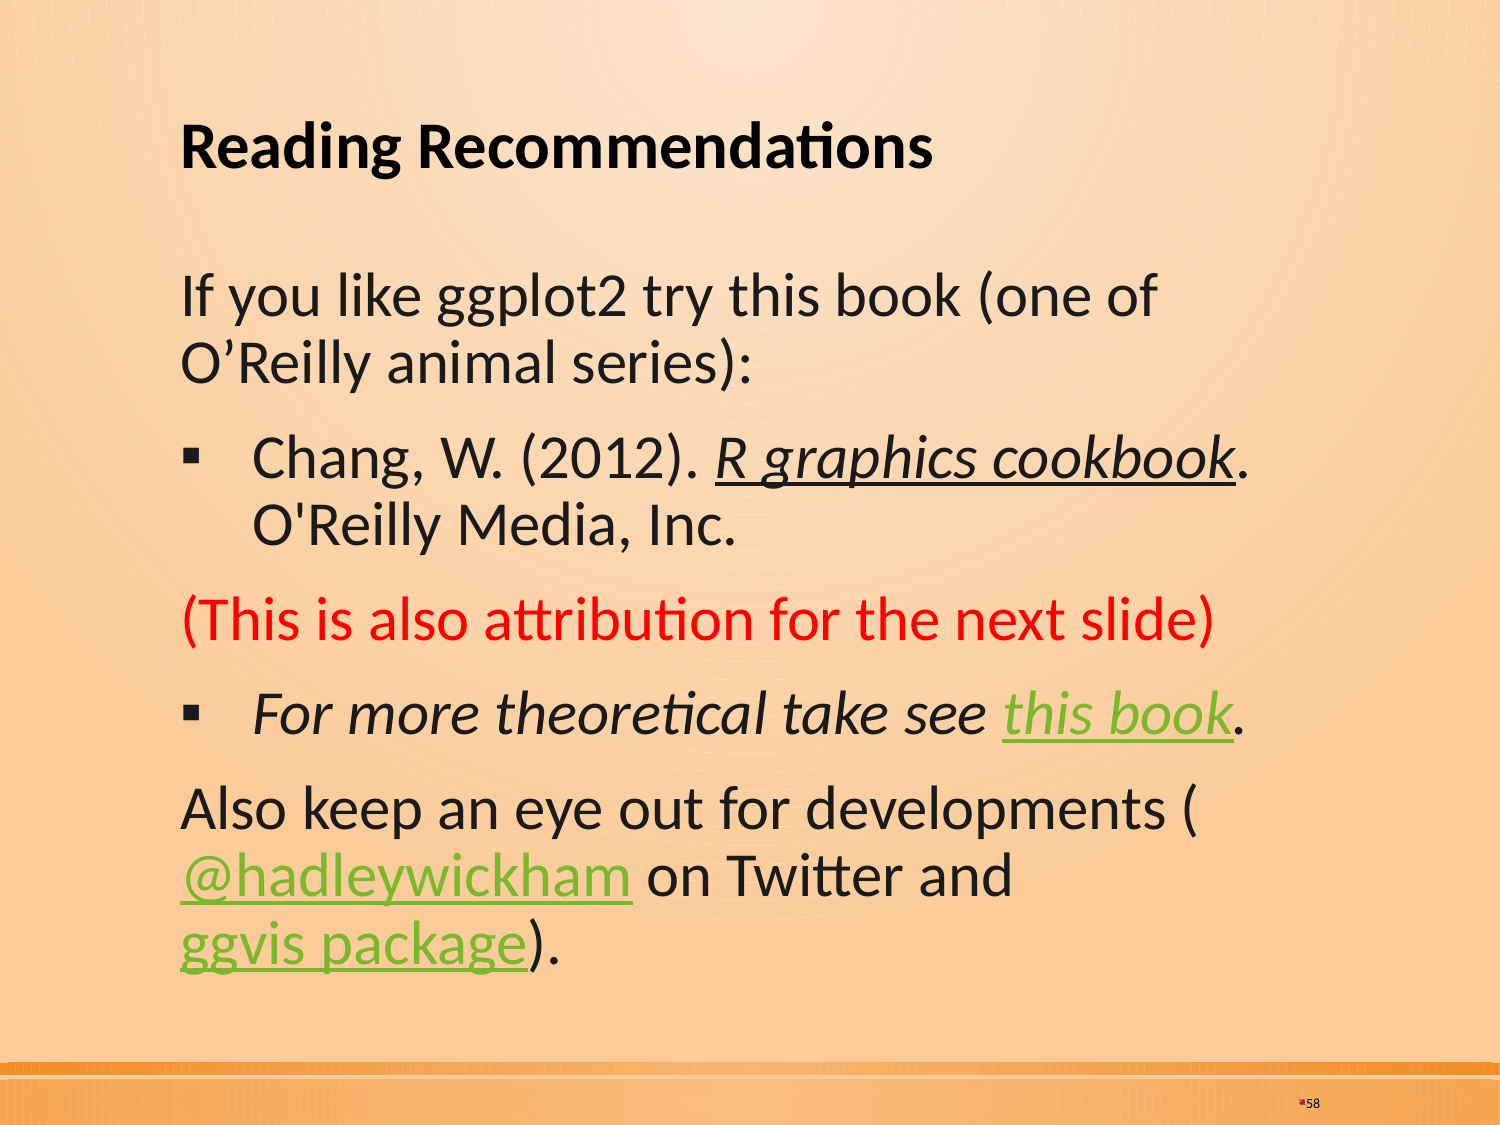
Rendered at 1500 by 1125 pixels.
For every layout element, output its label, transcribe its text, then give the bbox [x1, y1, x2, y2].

list If you like ggplot2 try this book (one of O’Reilly animal series): Chang, W. (2012). R graphics cookbook. O'Reilly Media, Inc. (This is also attribution for the next slide) For more theoretical take see this book. Also keep an eye out for developments (@hadleywickham on Twitter and ggvis package). [165, 254, 1335, 990]
title Reading Recommendations [165, 76, 1335, 219]
slide_number 58 [1256, 1083, 1336, 1122]
